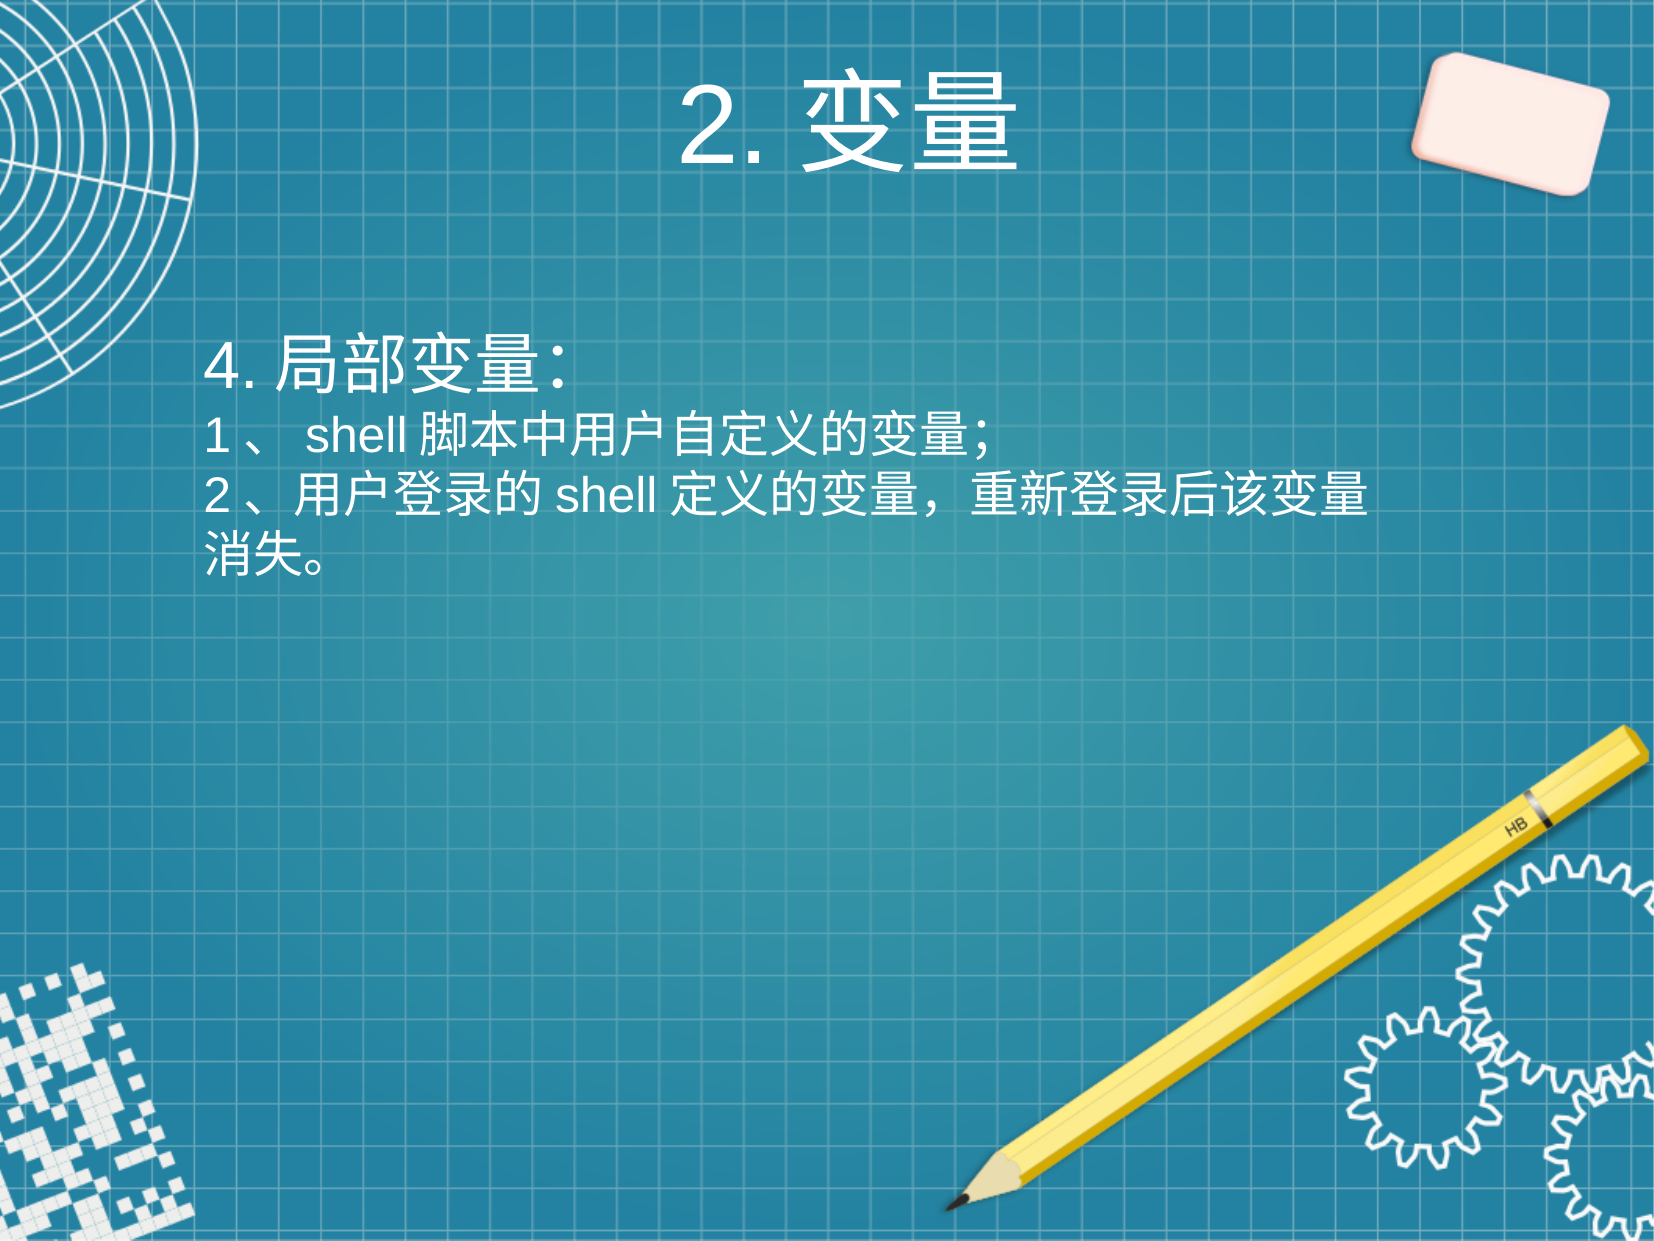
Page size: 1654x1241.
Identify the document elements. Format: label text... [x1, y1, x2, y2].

text_box 2.变量 [105, 53, 1594, 185]
text_box 4.局部变量： 1、shell脚本中用户自定义的变量； 2、用户登录的shell定义的变量，重新登录后该变量消失。 [188, 314, 1420, 590]
picture [0, 0, 1654, 1241]
